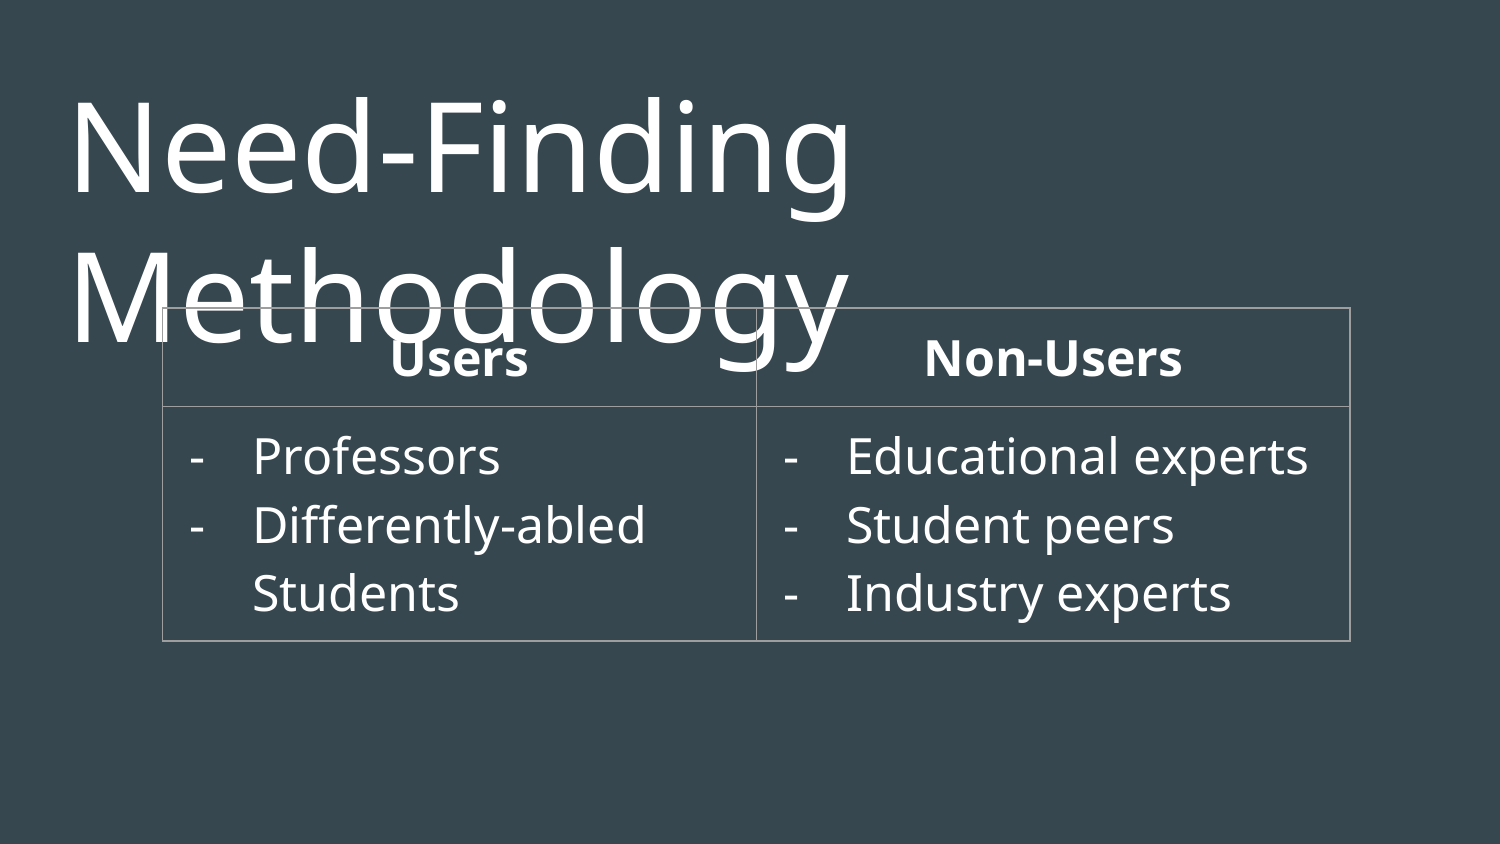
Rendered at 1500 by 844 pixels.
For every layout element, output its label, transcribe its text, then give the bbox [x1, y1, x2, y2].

table_cell Professors Differently-abled Students [163, 407, 756, 640]
table_header Users [163, 309, 756, 406]
table_header Non-Users [757, 309, 1349, 406]
table_cell Educational experts Student peers Industry experts [757, 407, 1349, 640]
title Need-Finding Methodology [51, 52, 1449, 184]
